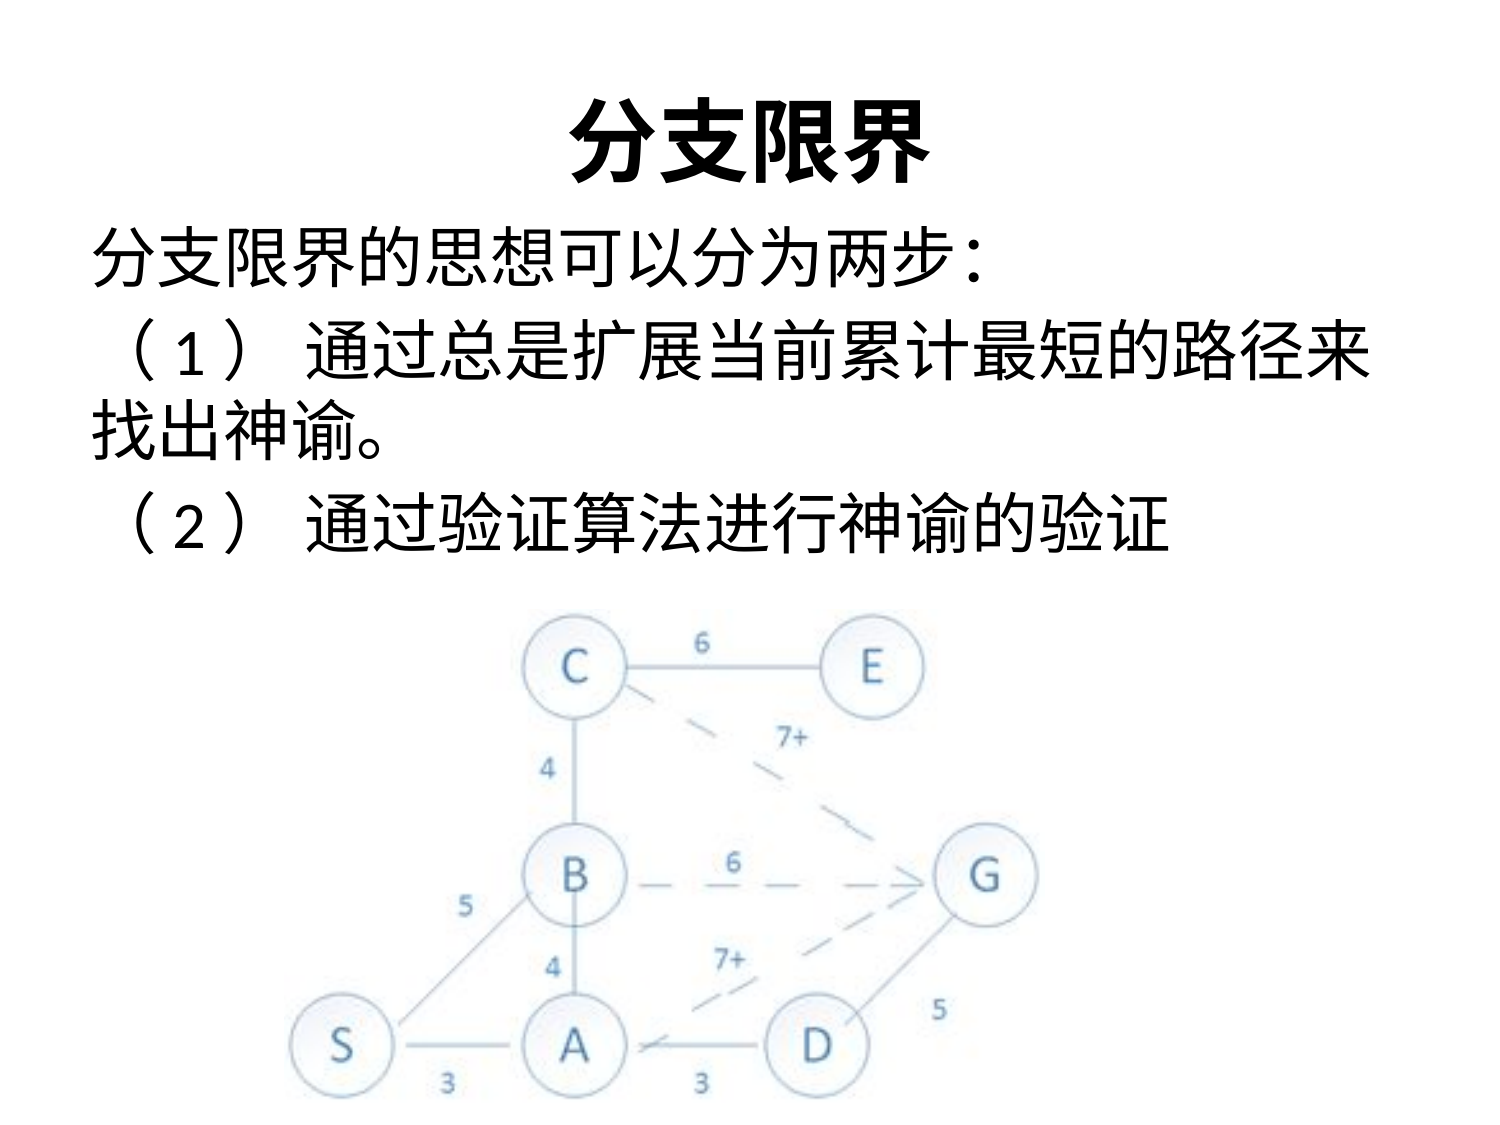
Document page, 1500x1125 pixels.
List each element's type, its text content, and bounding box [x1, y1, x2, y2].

list 分支限界的思想可以分为两步： （1） 通过总是扩展当前累计最短的路径来找出神谕。 （2） 通过验证算法进行神谕的验证 [75, 208, 1425, 951]
picture [284, 609, 1045, 1125]
title 分支限界 [75, 45, 1425, 208]
